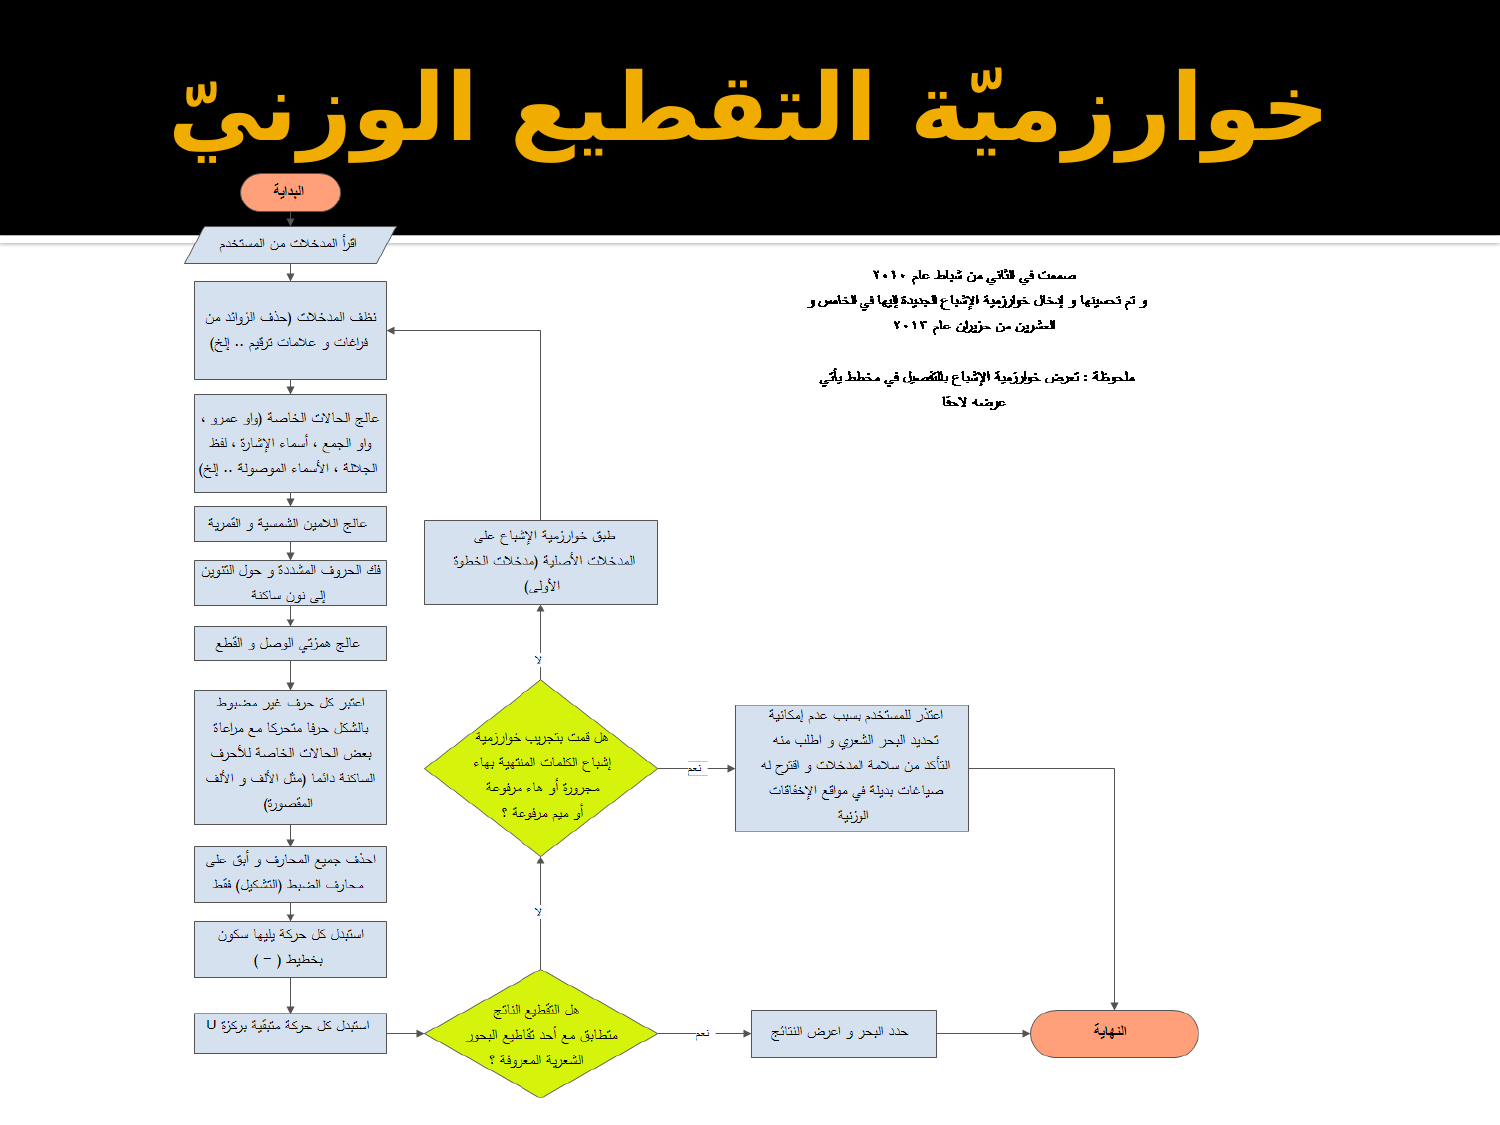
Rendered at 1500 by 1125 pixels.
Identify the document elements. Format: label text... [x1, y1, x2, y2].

title خوارزميّة التقطيع الوزنيّ [70, 0, 1421, 206]
picture [182, 172, 1199, 1098]
